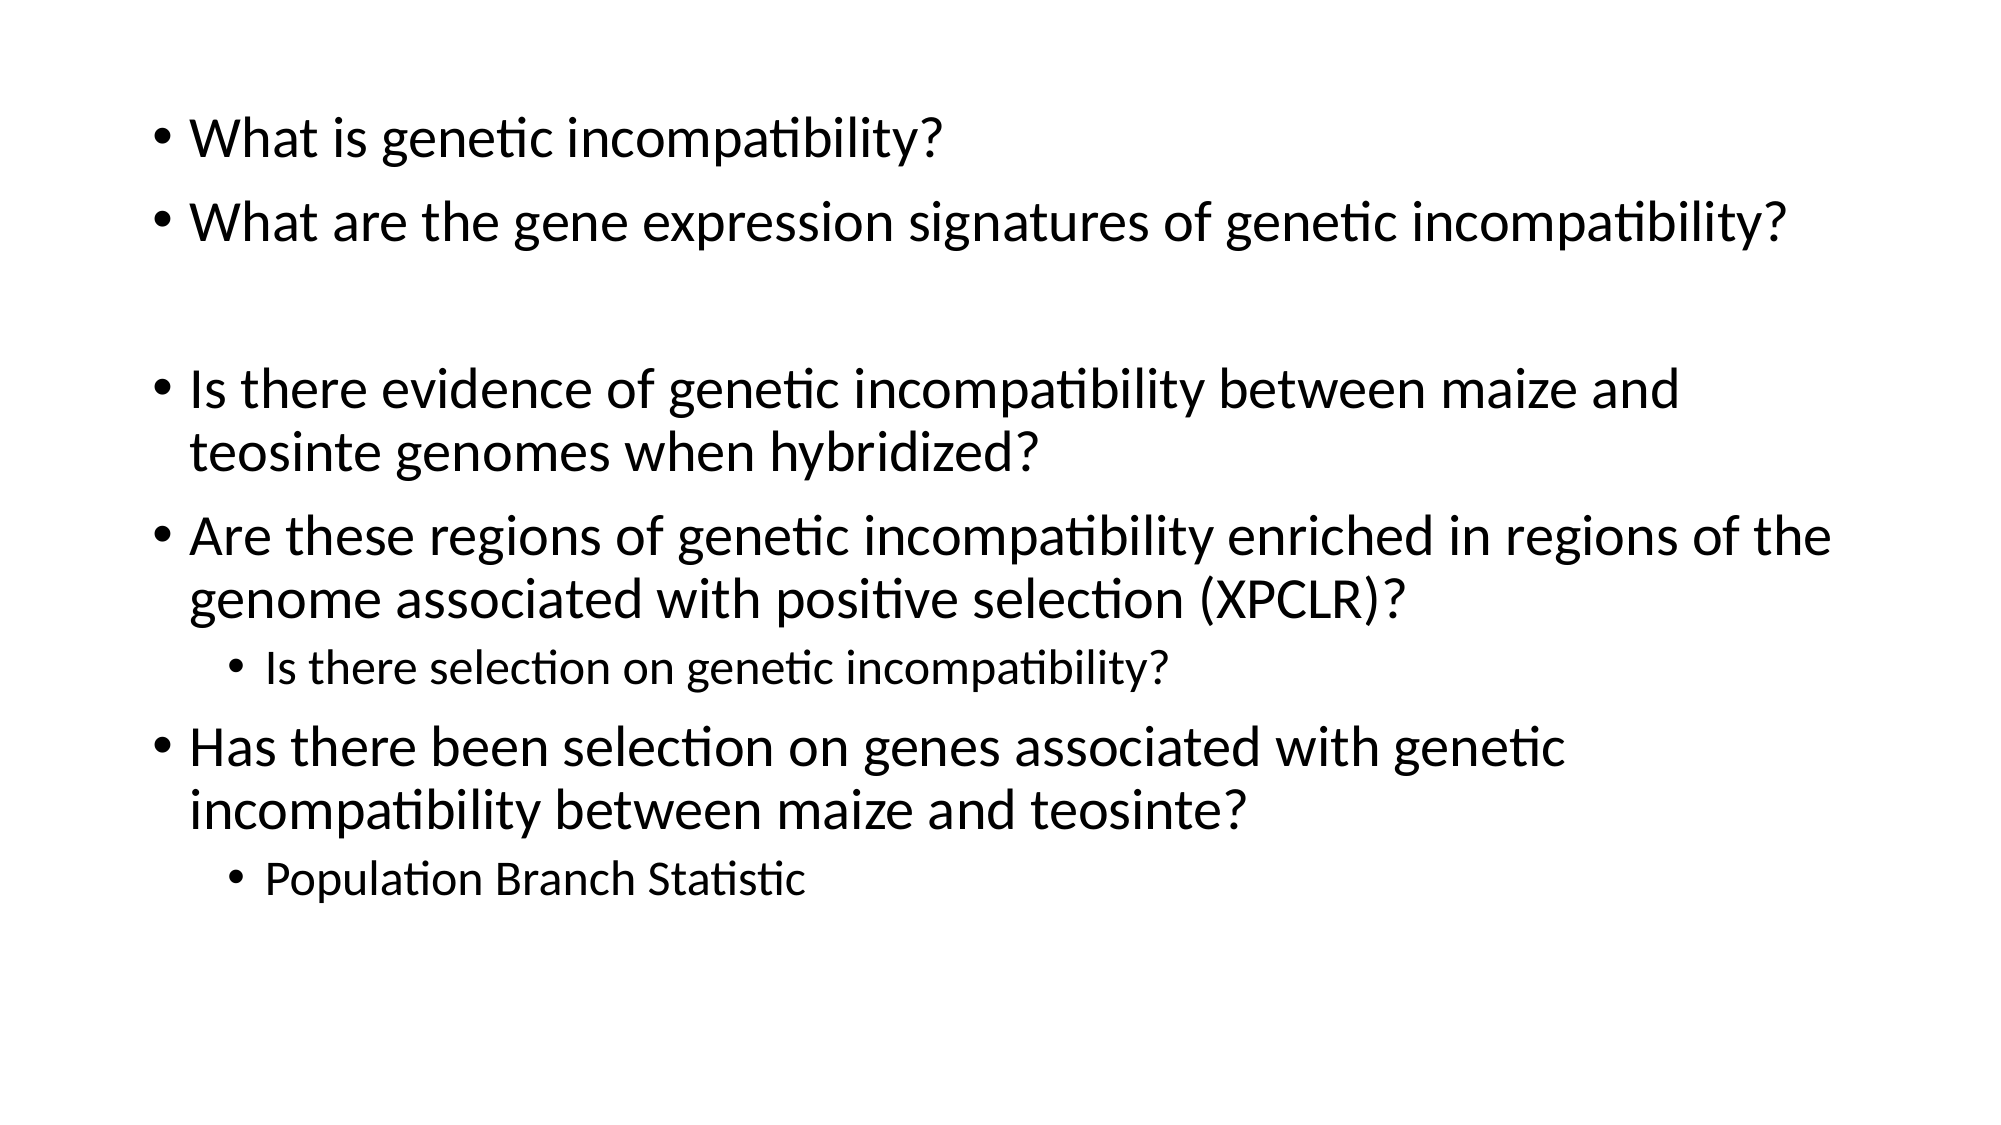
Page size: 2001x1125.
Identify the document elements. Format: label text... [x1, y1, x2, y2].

list What is genetic incompatibility? What are the gene expression signatures of genetic incompatibility? Is there evidence of genetic incompatibility between maize and teosinte genomes when hybridized? Are these regions of genetic incompatibility enriched in regions of the genome associated with positive selection (XPCLR)? Is there selection on genetic incompatibility? Has there been selection on genes associated with genetic incompatibility between maize and teosinte? Population Branch Statistic [137, 99, 1863, 1014]
